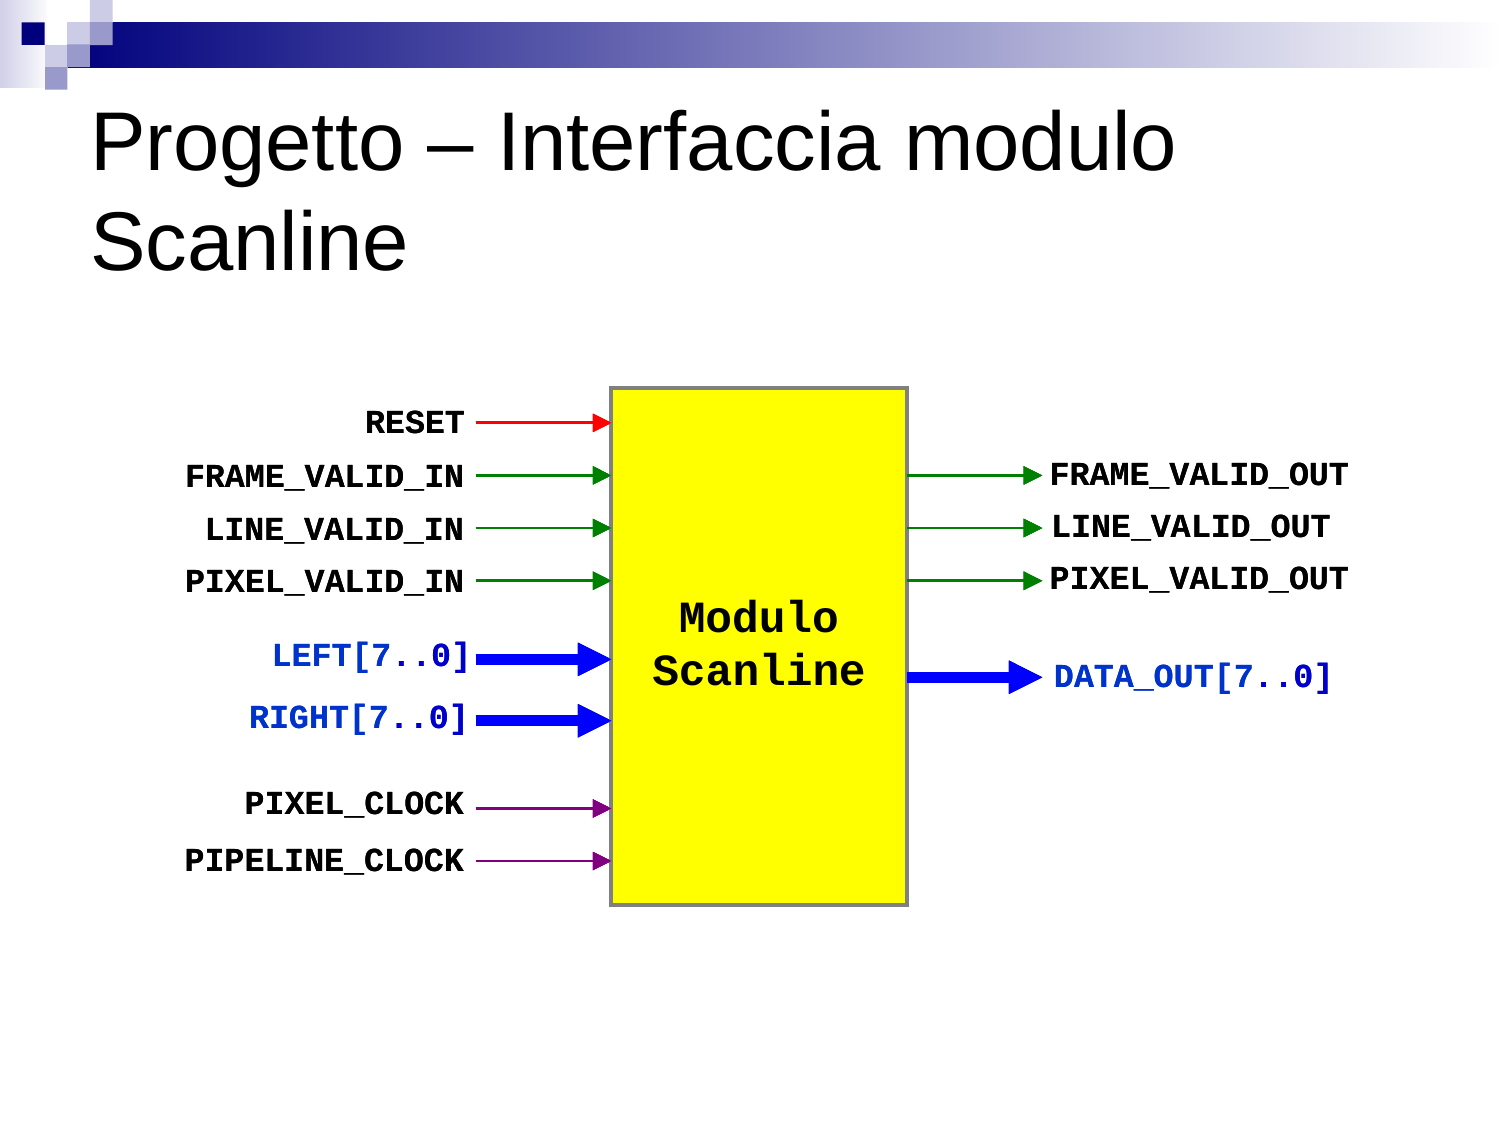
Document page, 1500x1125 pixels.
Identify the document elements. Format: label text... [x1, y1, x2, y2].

picture [170, 385, 1365, 910]
title Progetto – Interfaccia modulo Scanline [75, 75, 1425, 300]
